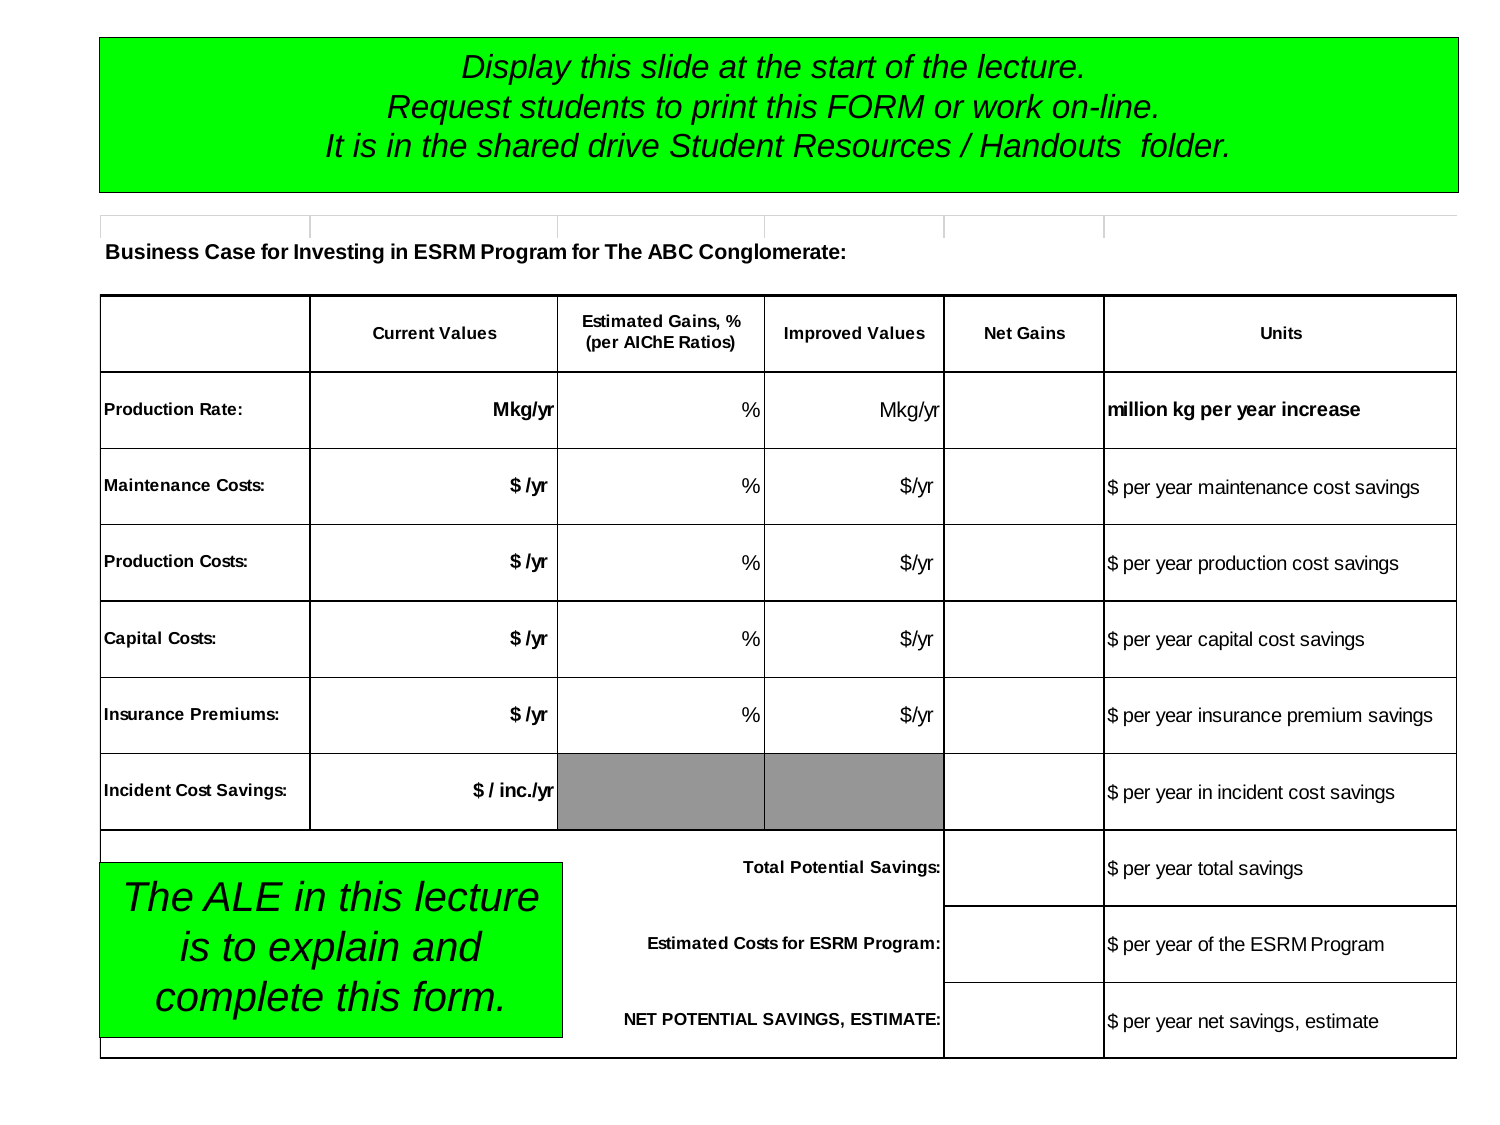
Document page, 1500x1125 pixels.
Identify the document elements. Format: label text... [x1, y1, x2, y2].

text_box Display this slide at the start of the lecture. Request students to print this FORM or work on-line. It is in the shared drive Student Resources / Handouts folder. [99, 37, 1459, 193]
picture [99, 214, 1459, 1060]
